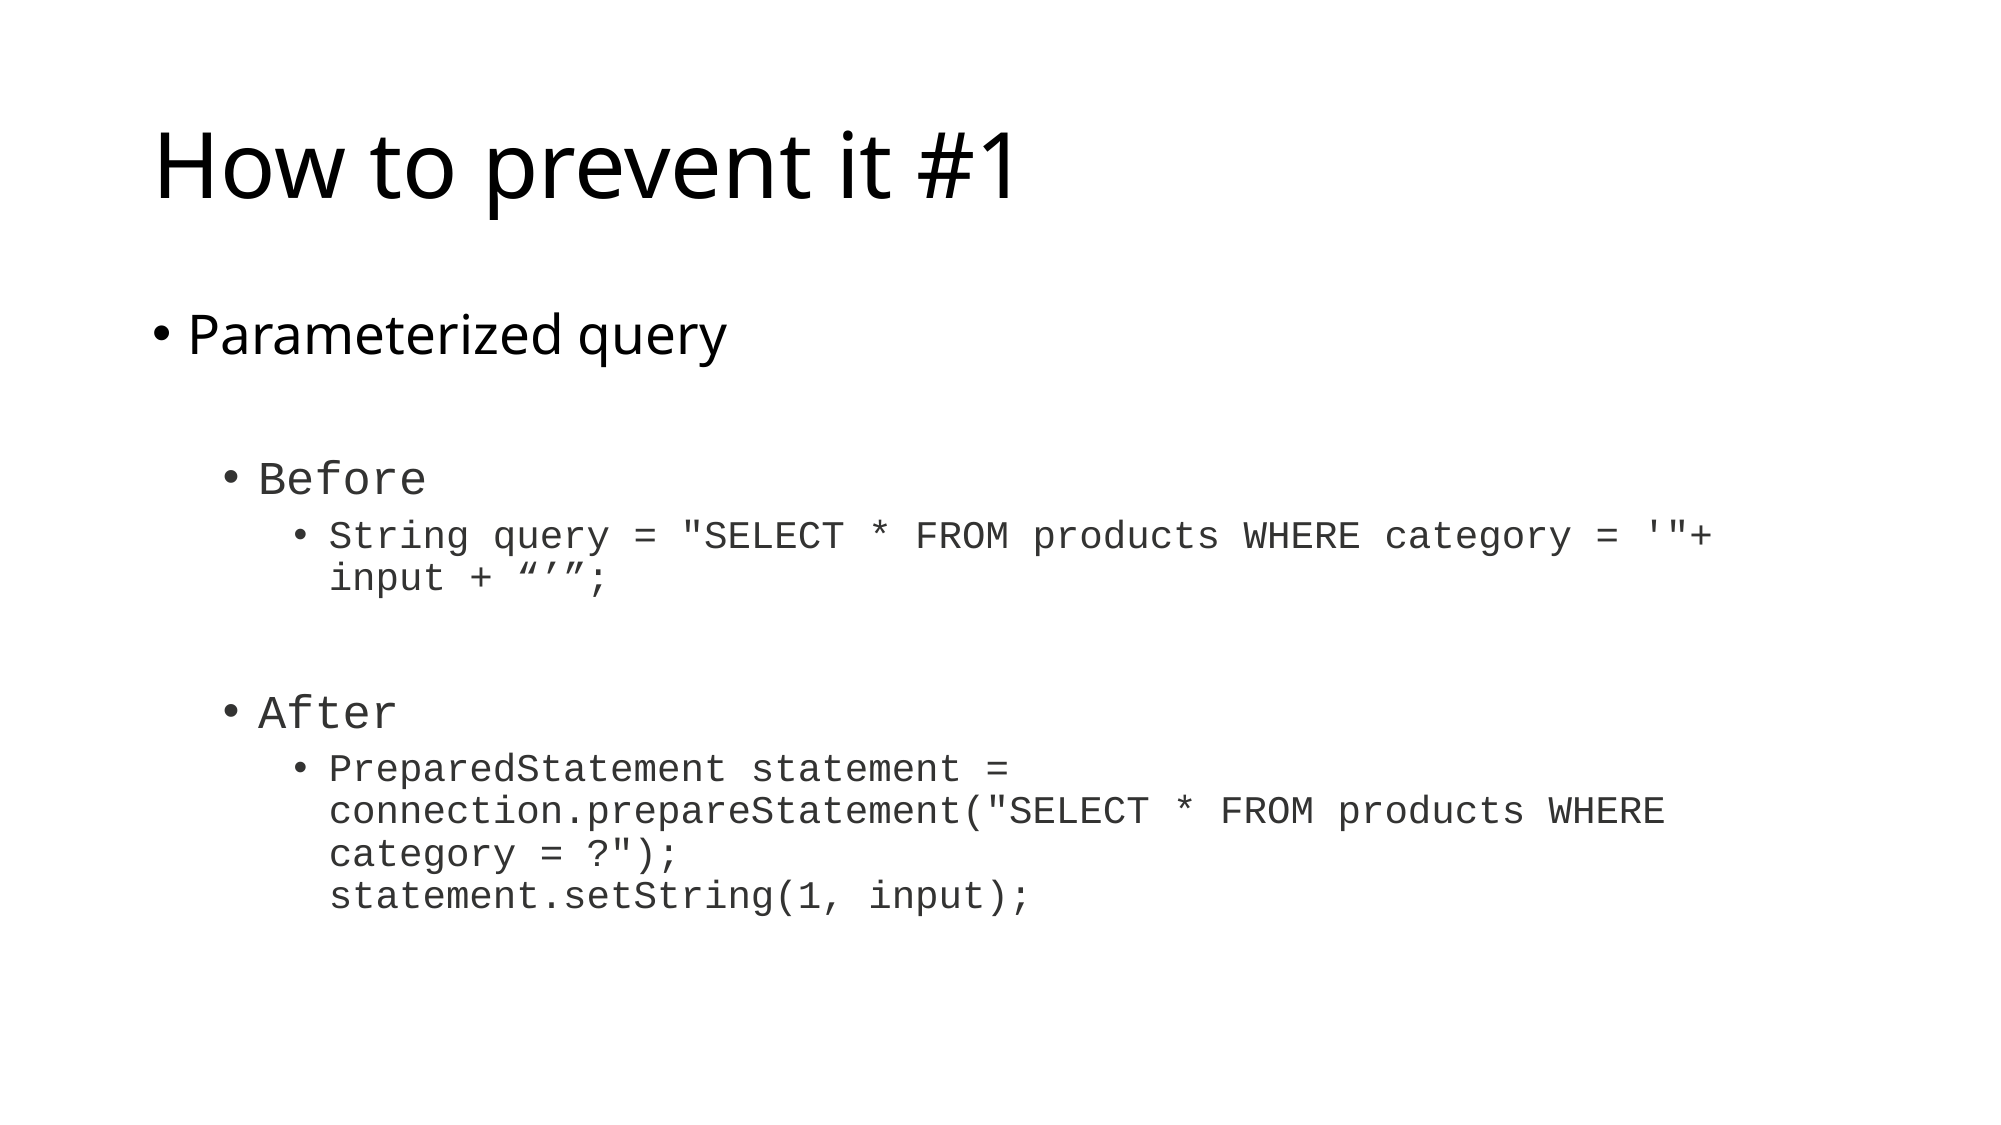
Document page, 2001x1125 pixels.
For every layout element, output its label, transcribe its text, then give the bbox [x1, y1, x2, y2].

list Parameterized query Before String query = "SELECT * FROM products WHERE category = '"+ input + “’”; After PreparedStatement statement = connection.prepareStatement("SELECT * FROM products WHERE category = ?"); statement.setString(1, input); [137, 299, 1863, 1014]
title How to prevent it #1 [137, 59, 1863, 278]
